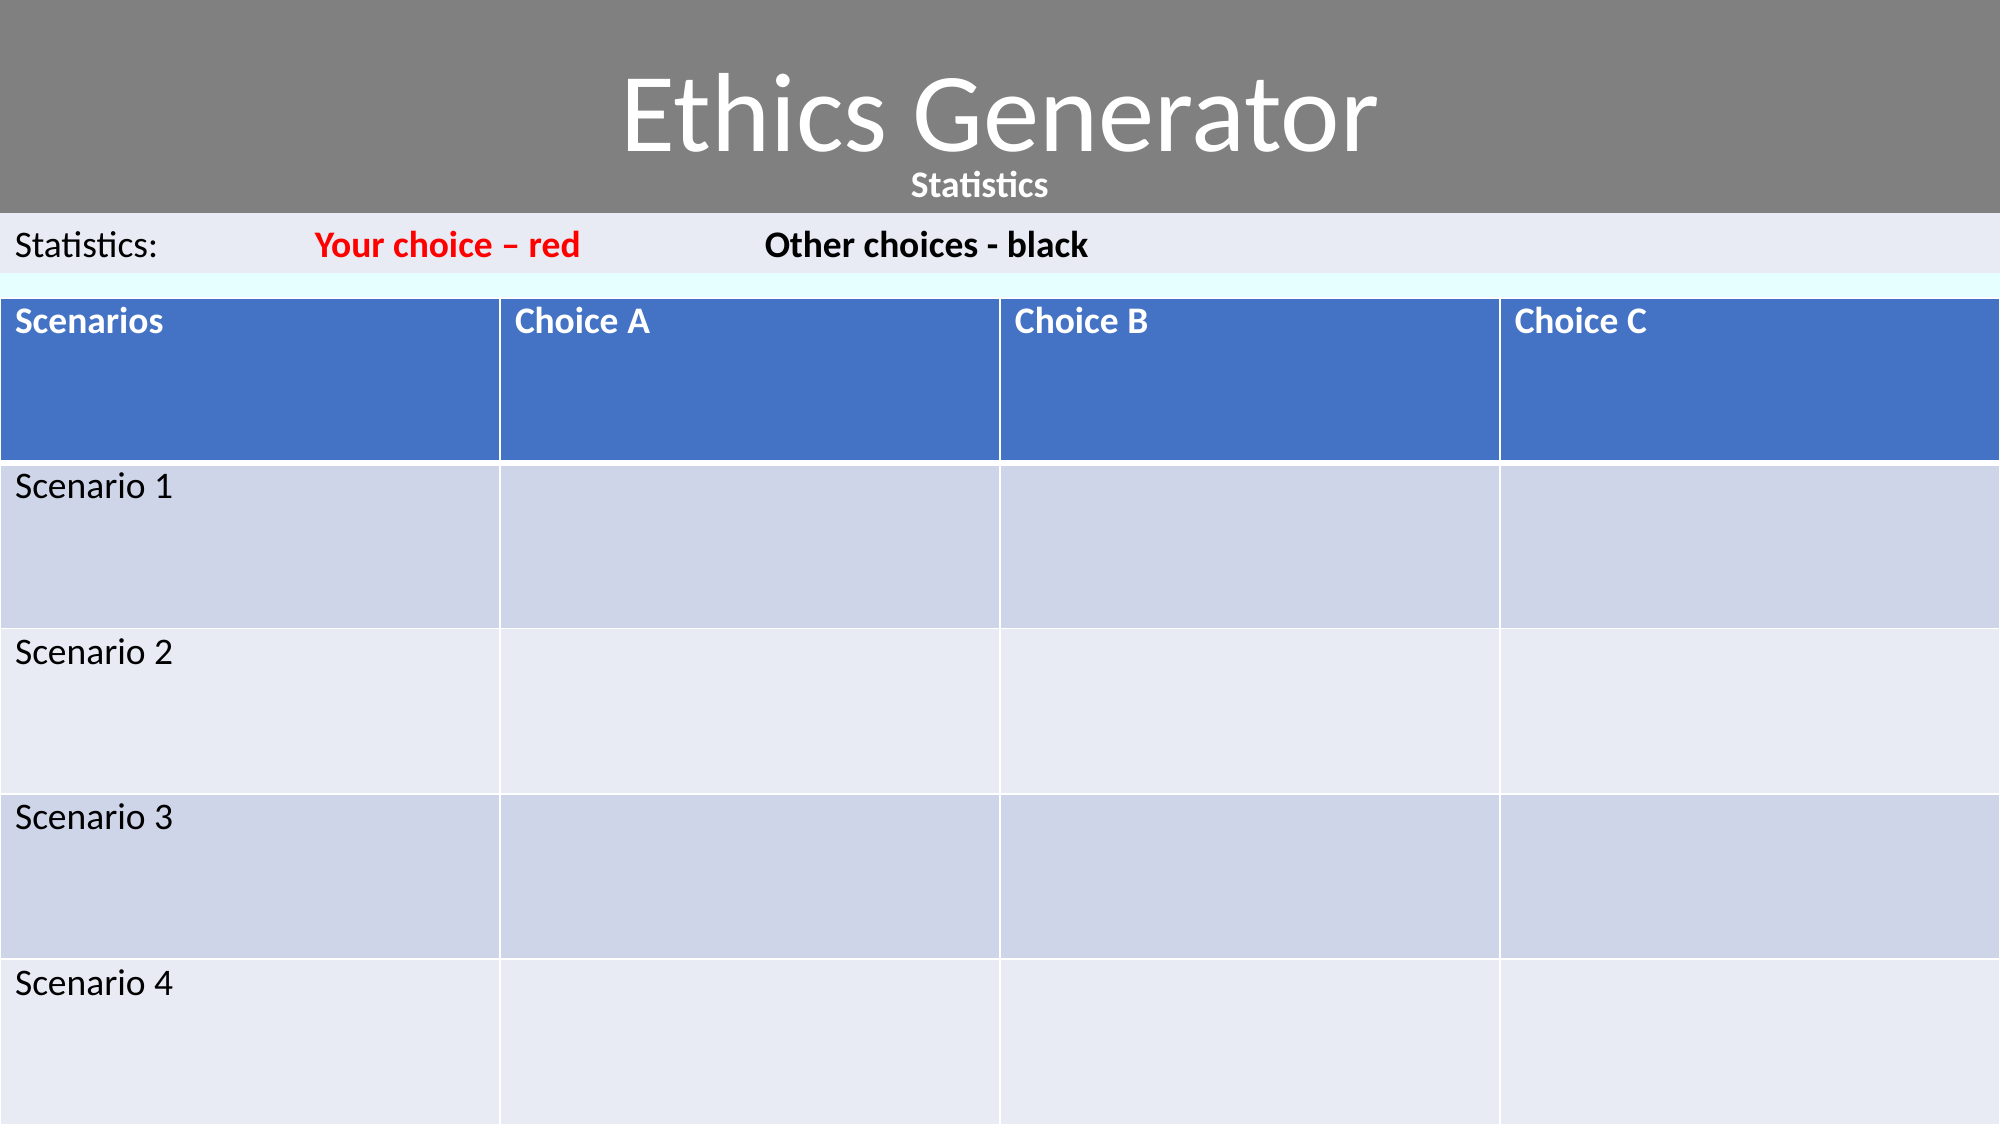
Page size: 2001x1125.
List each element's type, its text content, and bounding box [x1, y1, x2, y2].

table_cell [1001, 960, 1499, 1124]
table_cell Scenario 1 [1, 466, 499, 628]
table_header Choice A [501, 299, 999, 460]
table_header Choice C [1501, 299, 1999, 460]
table_cell Scenario 3 [1, 795, 499, 958]
table_header Choice B [1001, 299, 1499, 460]
table_cell Scenario 2 [1, 629, 499, 793]
table_cell [1001, 466, 1499, 628]
text_box Statistics: Your choice – red Other choices - black [0, 213, 2000, 273]
table_cell [1501, 795, 1999, 958]
text_box Ethics Generator [0, 0, 2000, 213]
table_cell [501, 795, 999, 958]
table_cell [501, 629, 999, 793]
text_box Statistics [896, 152, 1076, 213]
table_cell [1001, 629, 1499, 793]
table_cell Scenario 4 [1, 960, 499, 1124]
table_cell [501, 466, 999, 628]
table_cell [1501, 466, 1999, 628]
table_header Scenarios [1, 299, 499, 460]
table_cell [1501, 960, 1999, 1124]
table_cell [501, 960, 999, 1124]
table_cell [1001, 795, 1499, 958]
table_cell [1501, 629, 1999, 793]
